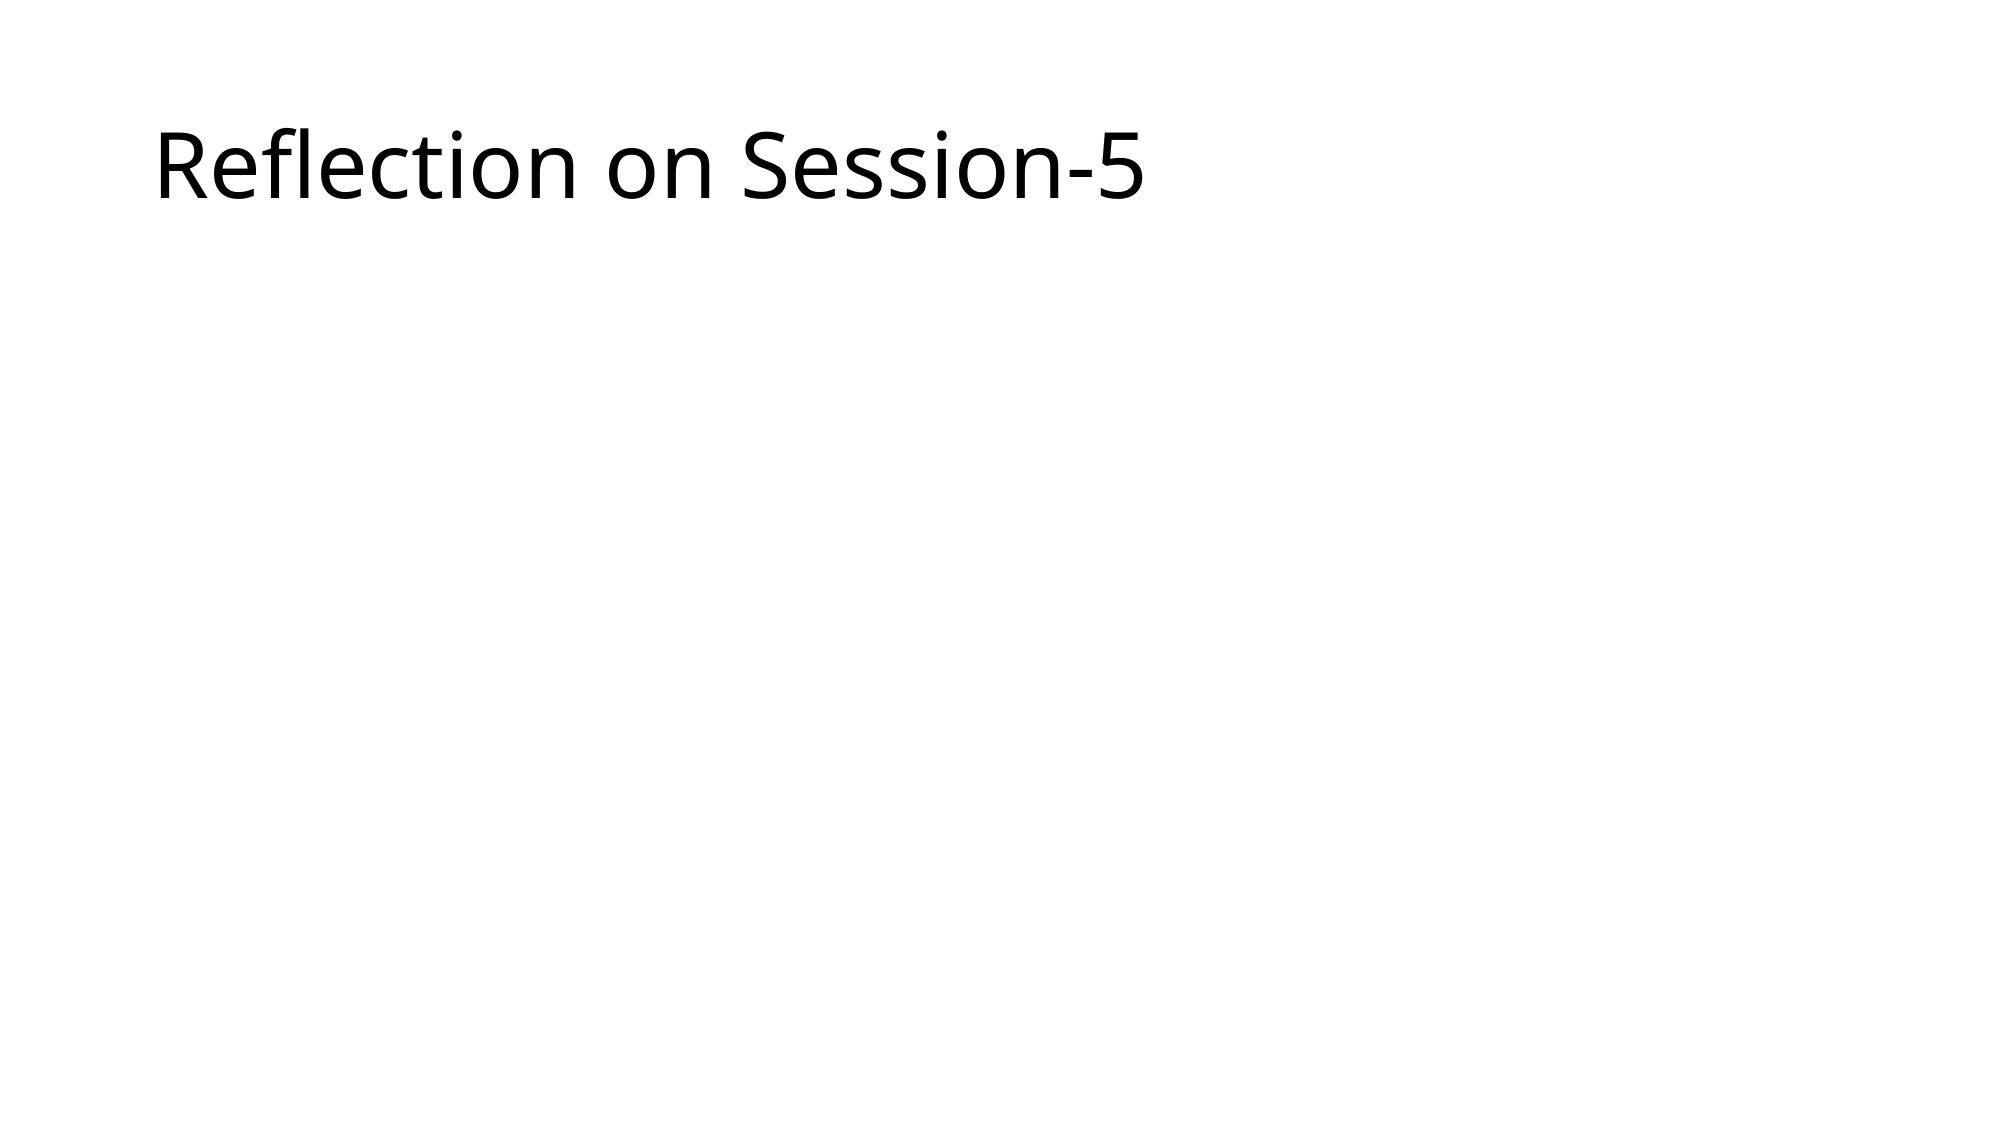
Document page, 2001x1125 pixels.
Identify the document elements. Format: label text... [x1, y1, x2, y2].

title Reflection on Session-5 [137, 59, 1863, 278]
